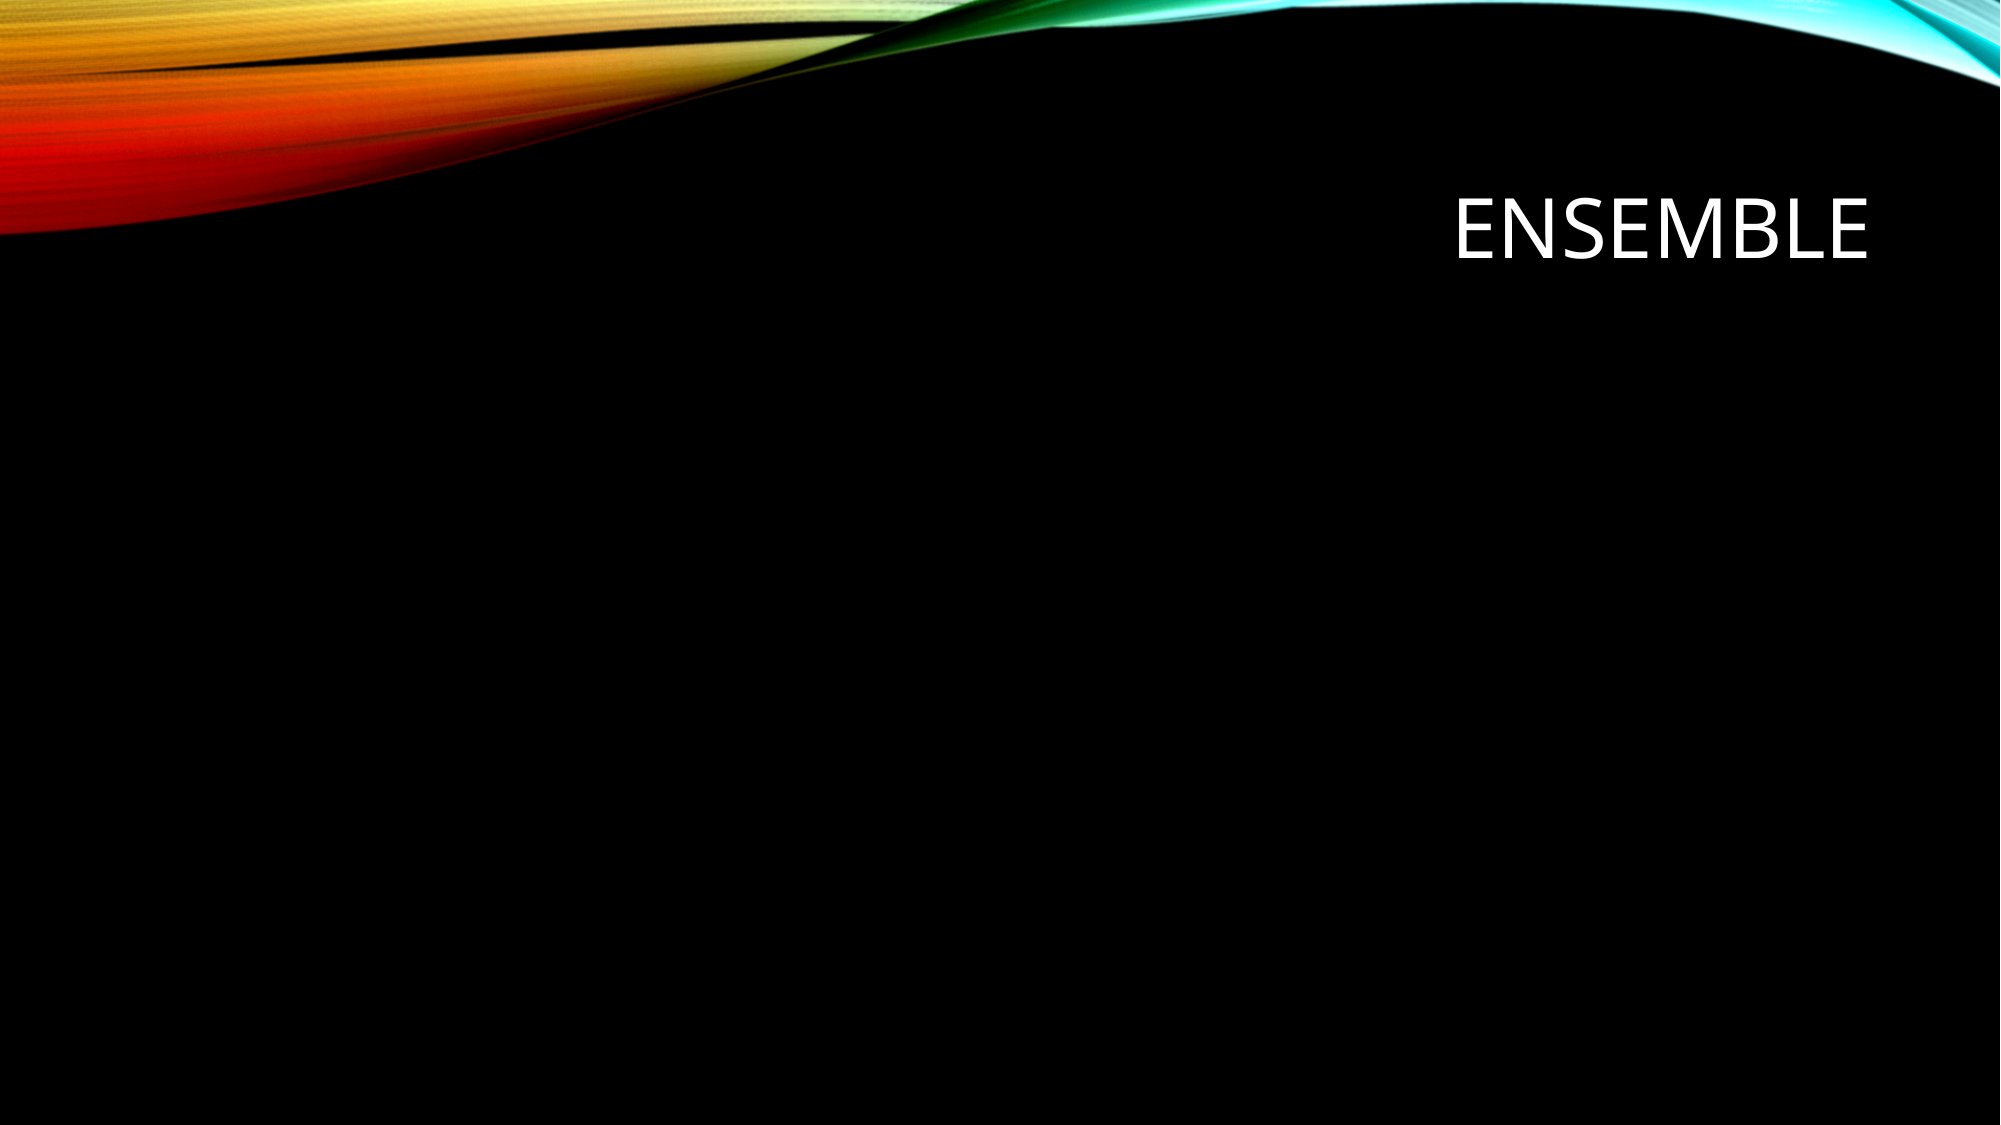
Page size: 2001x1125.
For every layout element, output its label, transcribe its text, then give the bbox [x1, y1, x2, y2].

picture [0, 0, 2000, 237]
title ensemble [474, 125, 1888, 338]
